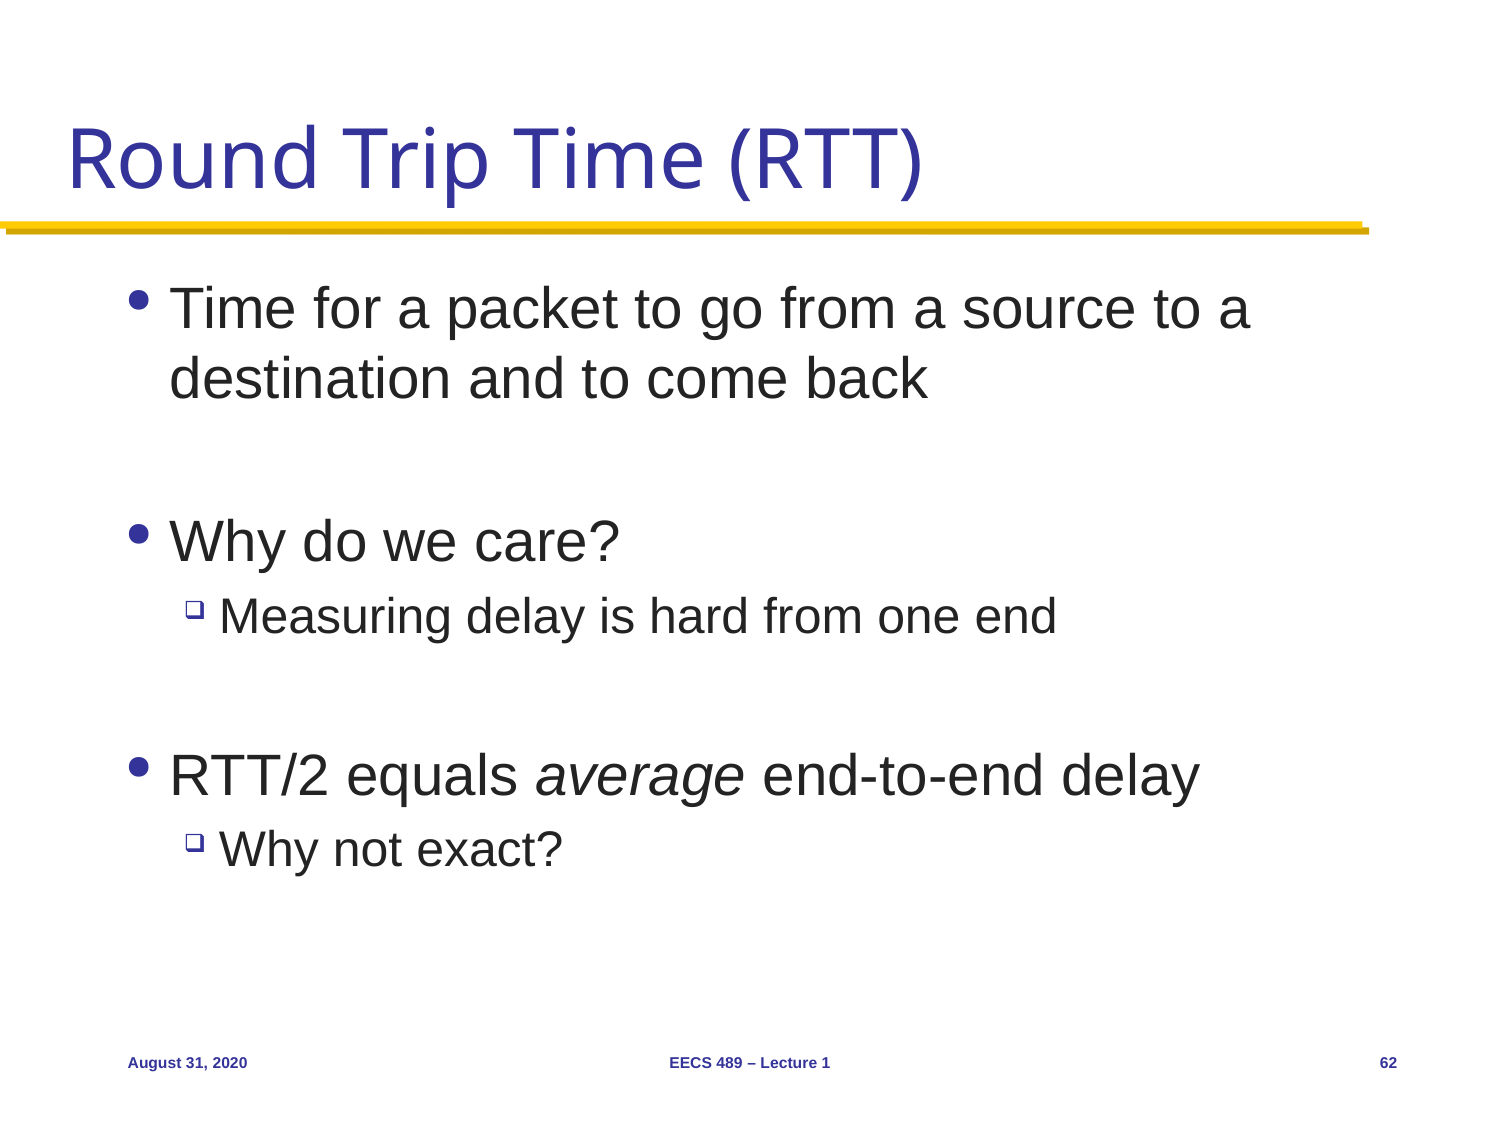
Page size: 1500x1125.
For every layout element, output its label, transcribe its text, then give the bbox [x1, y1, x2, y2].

footer EECS 489 – Lecture 1 [512, 1024, 988, 1101]
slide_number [112, 1024, 426, 1101]
list Time for a packet to go from a source to a destination and to come back Why do we care? Measuring delay is hard from one end RTT/2 equals average end-to-end delay Why not exact? [112, 262, 1413, 988]
title Round Trip Time (RTT) [49, 24, 1451, 213]
slide_number 62 [1312, 1024, 1413, 1101]
